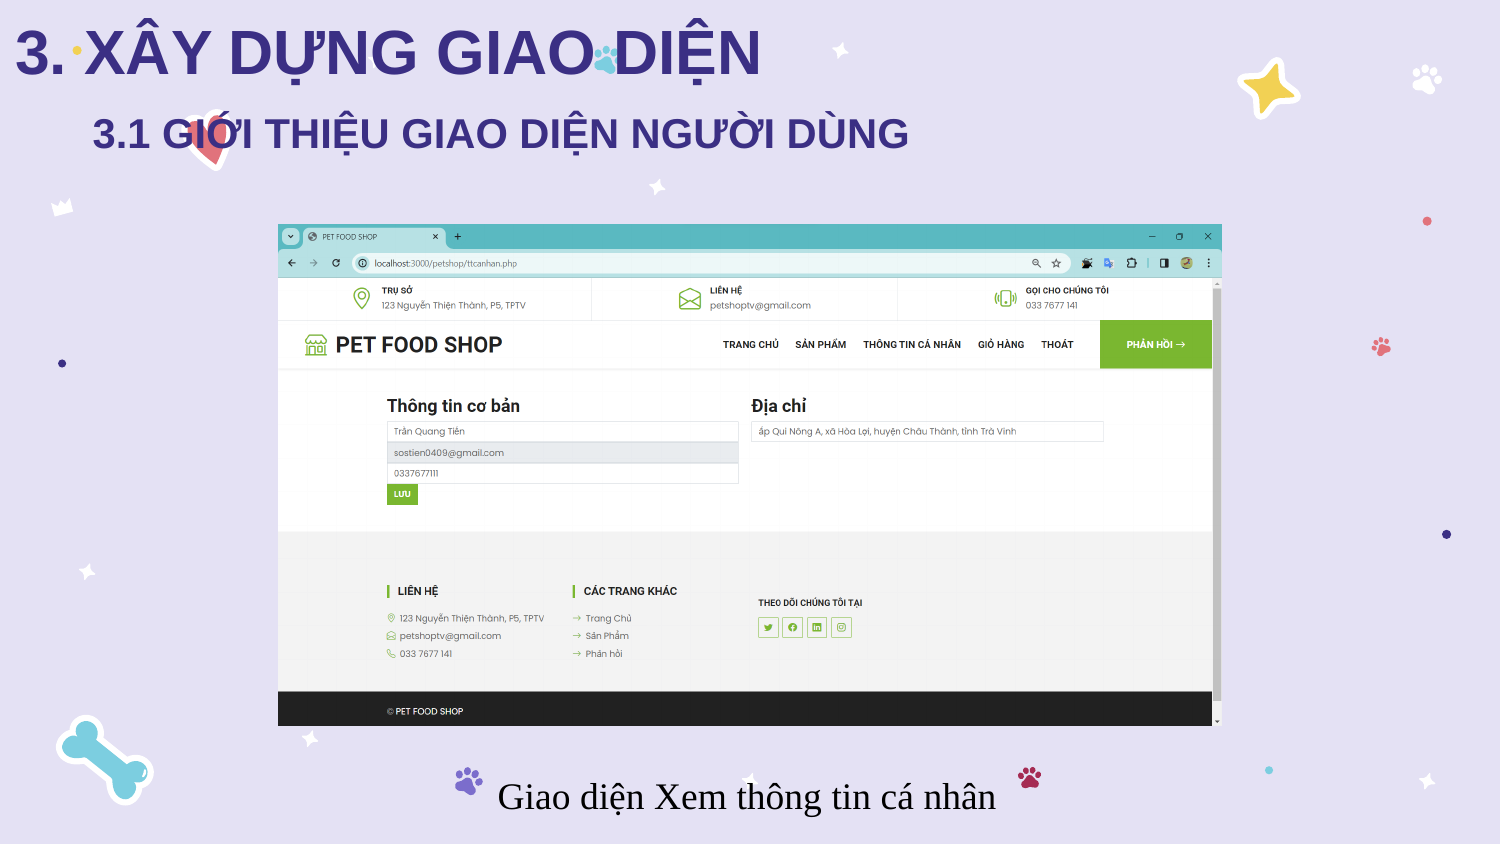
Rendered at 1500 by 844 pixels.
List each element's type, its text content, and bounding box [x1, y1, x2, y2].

text_box Giao diện Xem thông tin cá nhân [277, 764, 1218, 825]
text_box 3.1 GIỚI THIỆU GIAO DIỆN NGƯỜI DÙNG [2, 91, 1500, 186]
picture [278, 224, 1222, 726]
text_box 3. XÂY DỰNG GIAO DIỆN [0, 0, 1500, 91]
